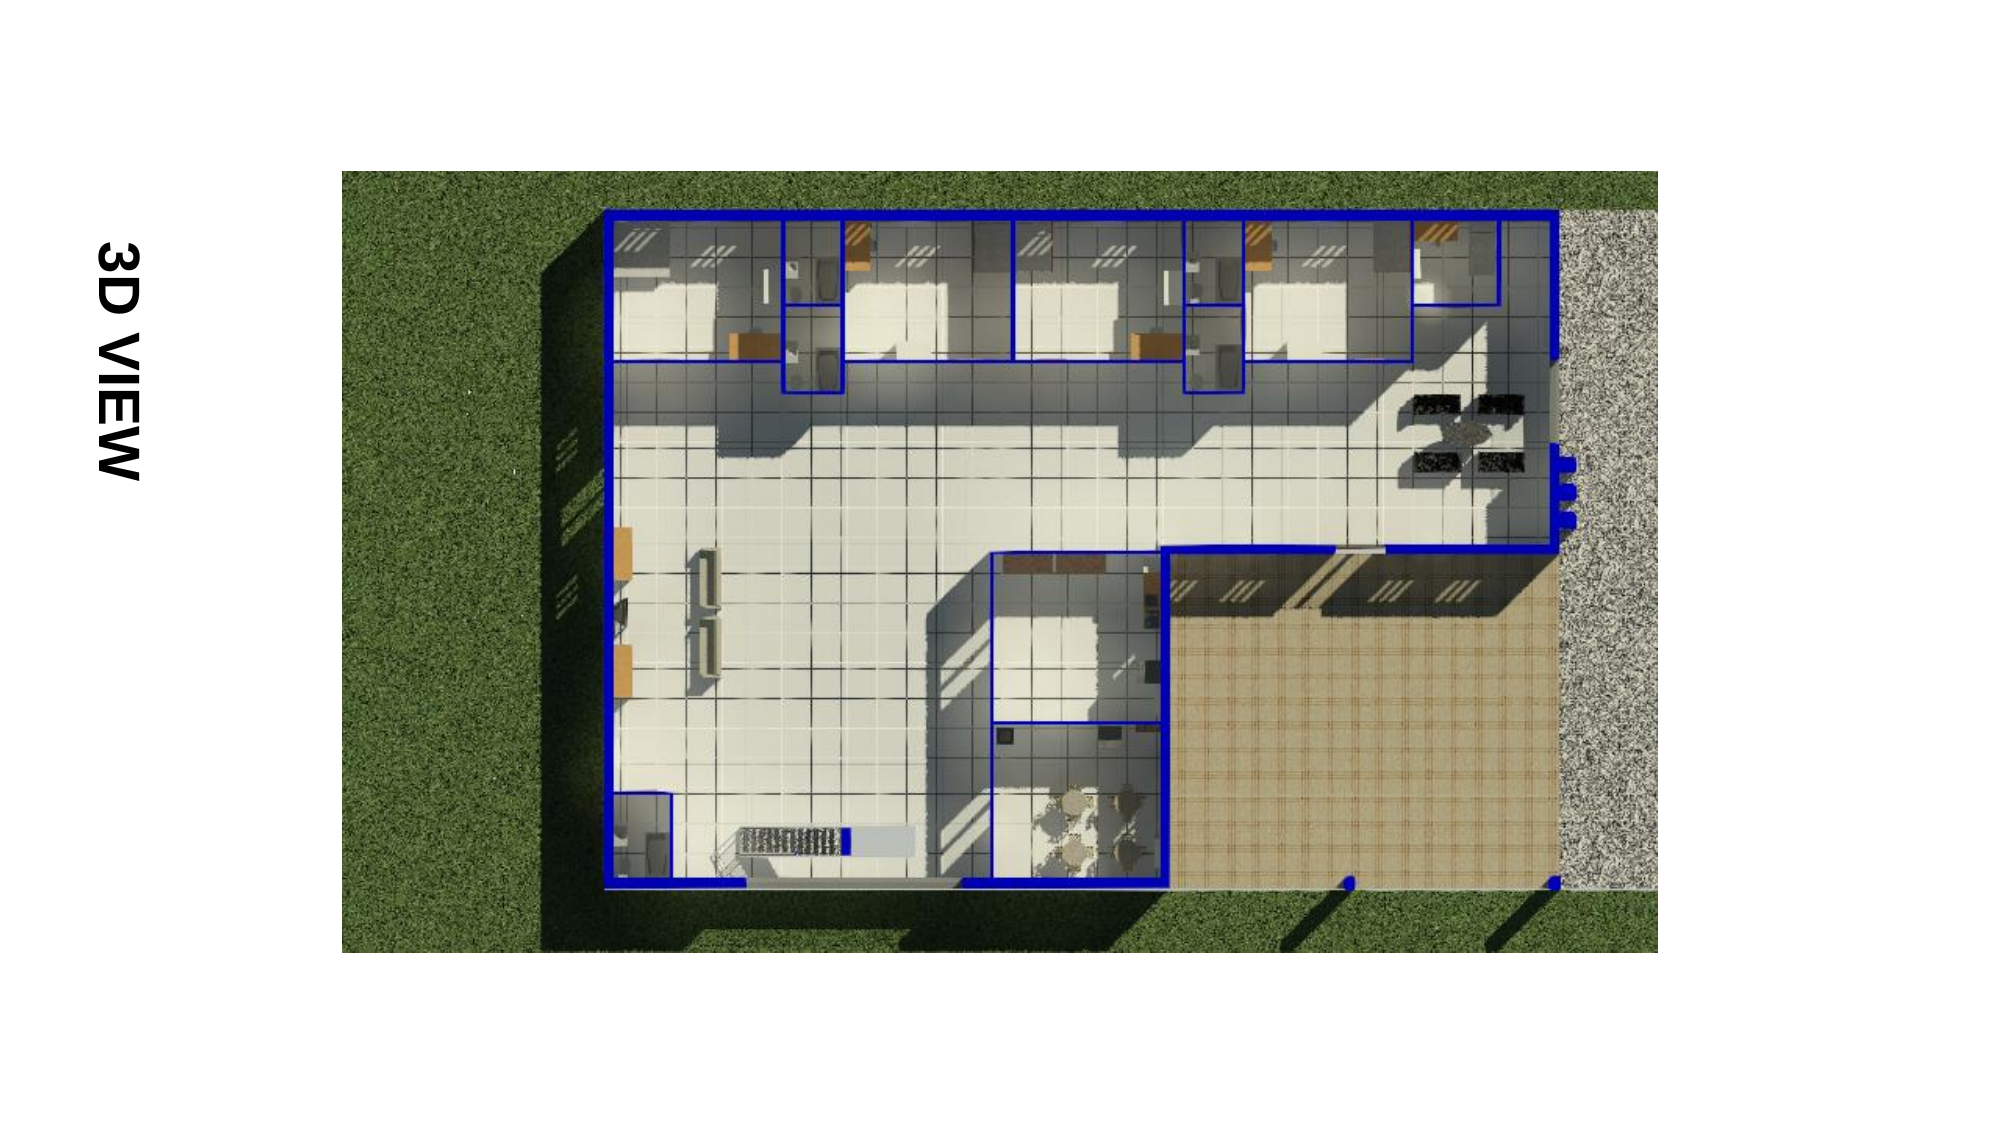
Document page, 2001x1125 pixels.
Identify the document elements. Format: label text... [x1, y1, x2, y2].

text_box 3D VIEW [63, 227, 165, 1044]
picture [342, 171, 1658, 954]
